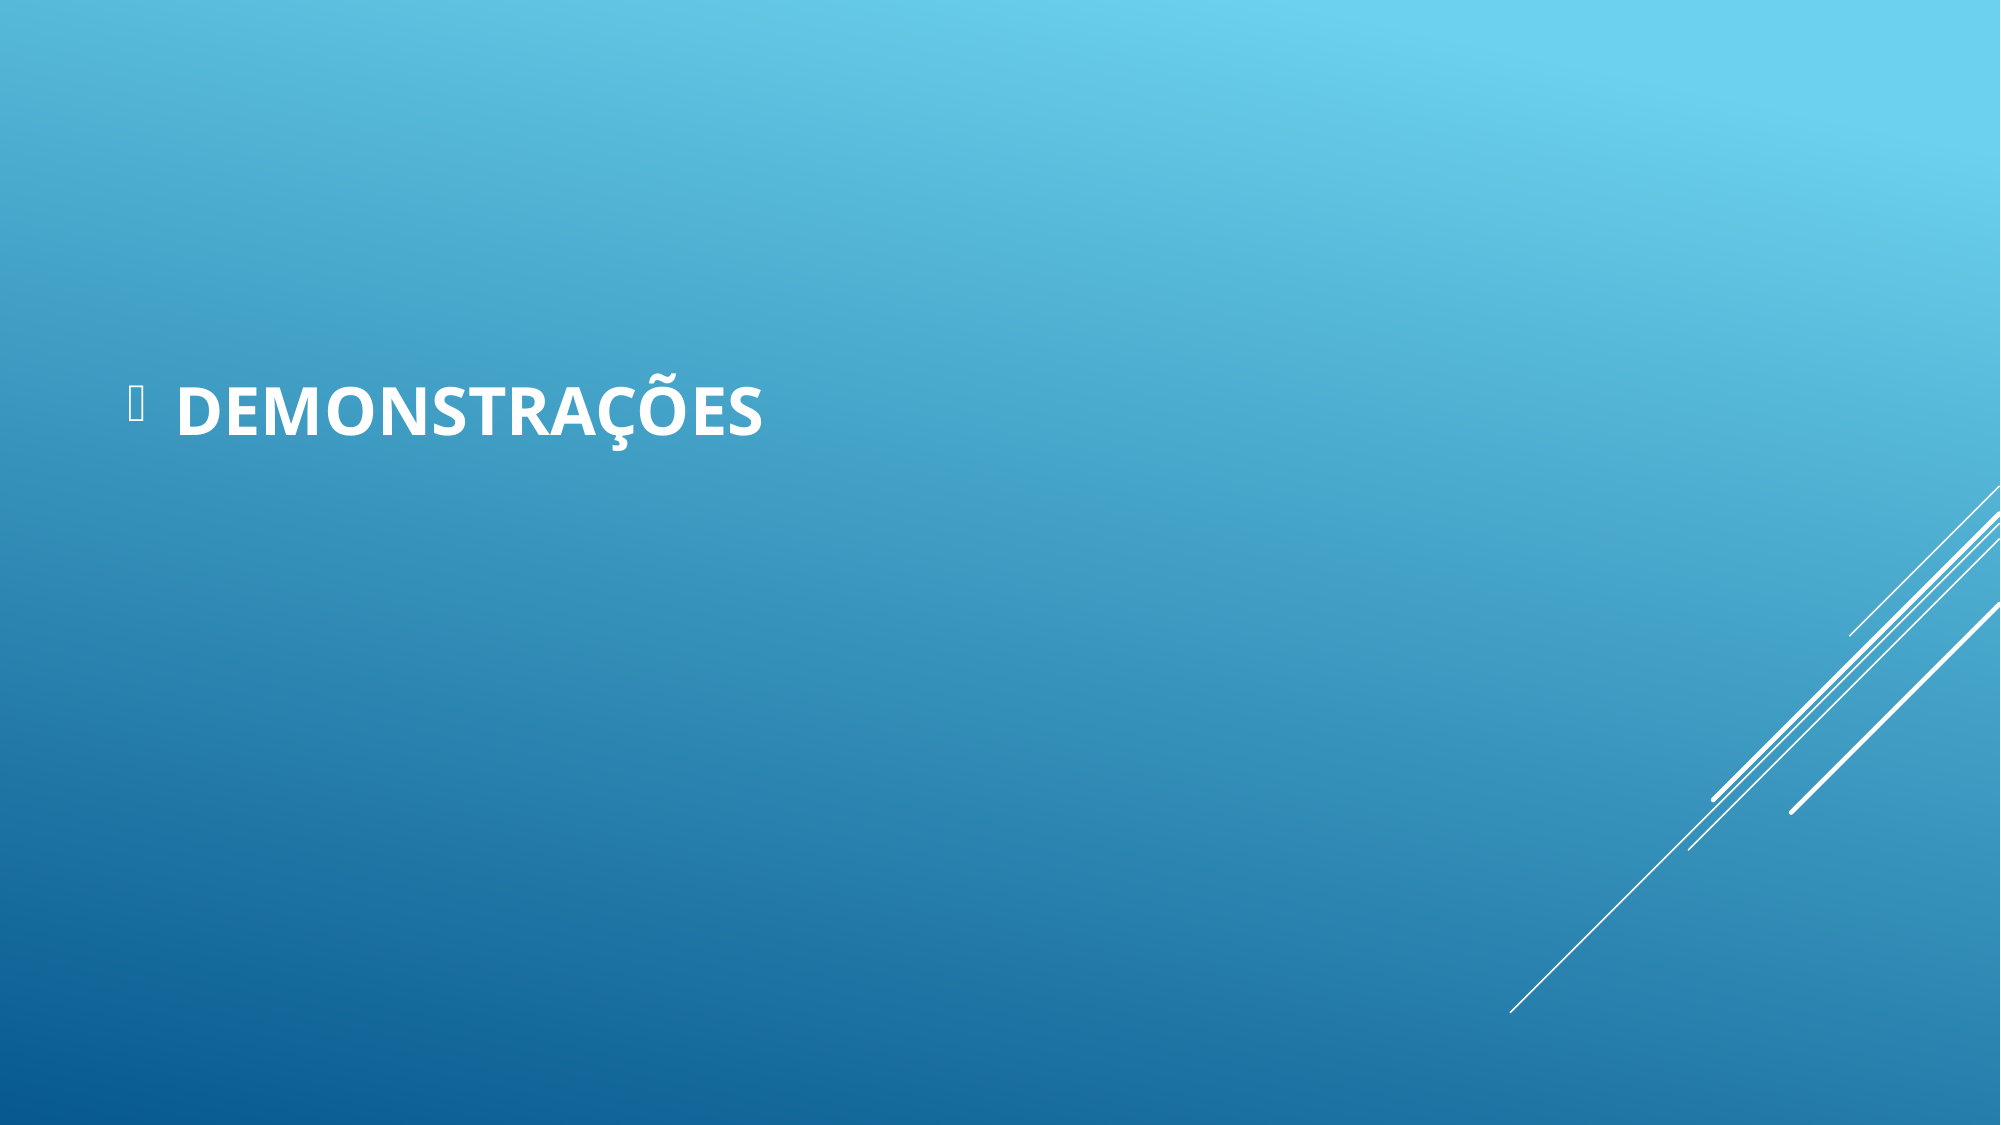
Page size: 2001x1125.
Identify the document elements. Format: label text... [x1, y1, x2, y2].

list DEMONSTRAÇÕES [112, 112, 1513, 706]
